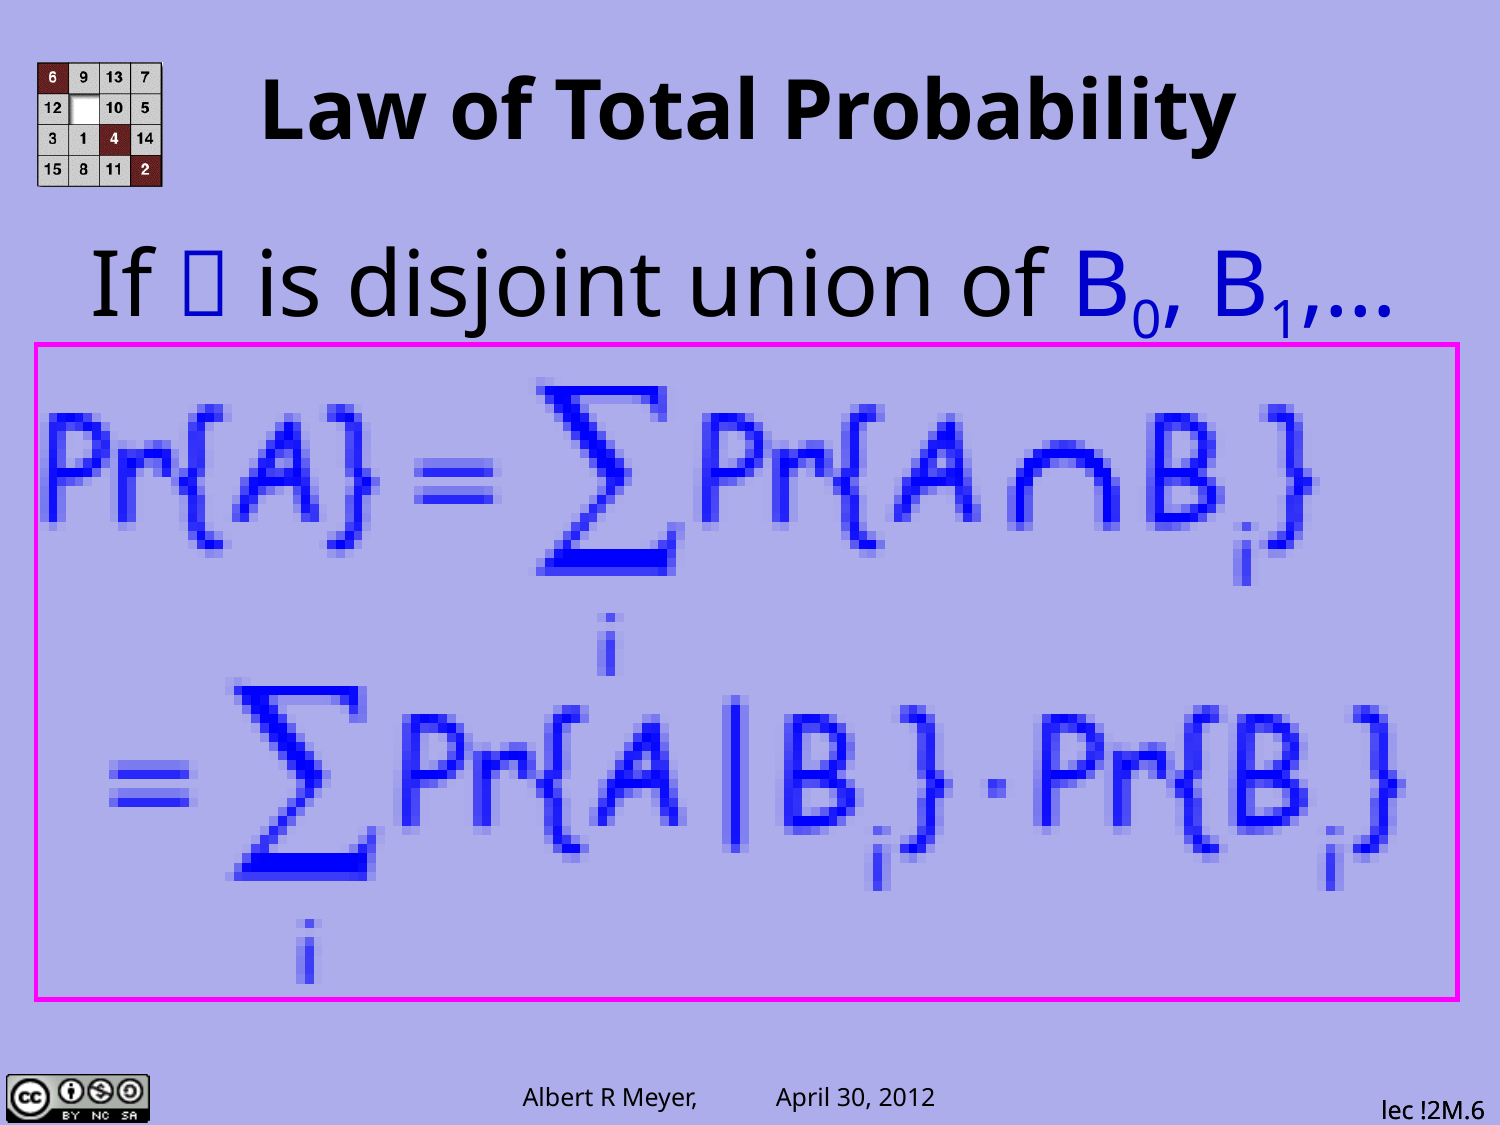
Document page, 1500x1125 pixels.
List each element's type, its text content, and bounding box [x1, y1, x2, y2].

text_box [92, 640, 1425, 994]
text_box lec !2M.6 [1262, 1087, 1500, 1125]
picture [37, 62, 163, 187]
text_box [23, 341, 1331, 686]
text_box [1332, 344, 1458, 1000]
text_box [35, 695, 89, 1000]
title Law of Total Probability [210, 37, 1287, 176]
text_box If  is disjoint union of B0, B1,… [75, 216, 1413, 344]
picture [6, 1074, 150, 1123]
